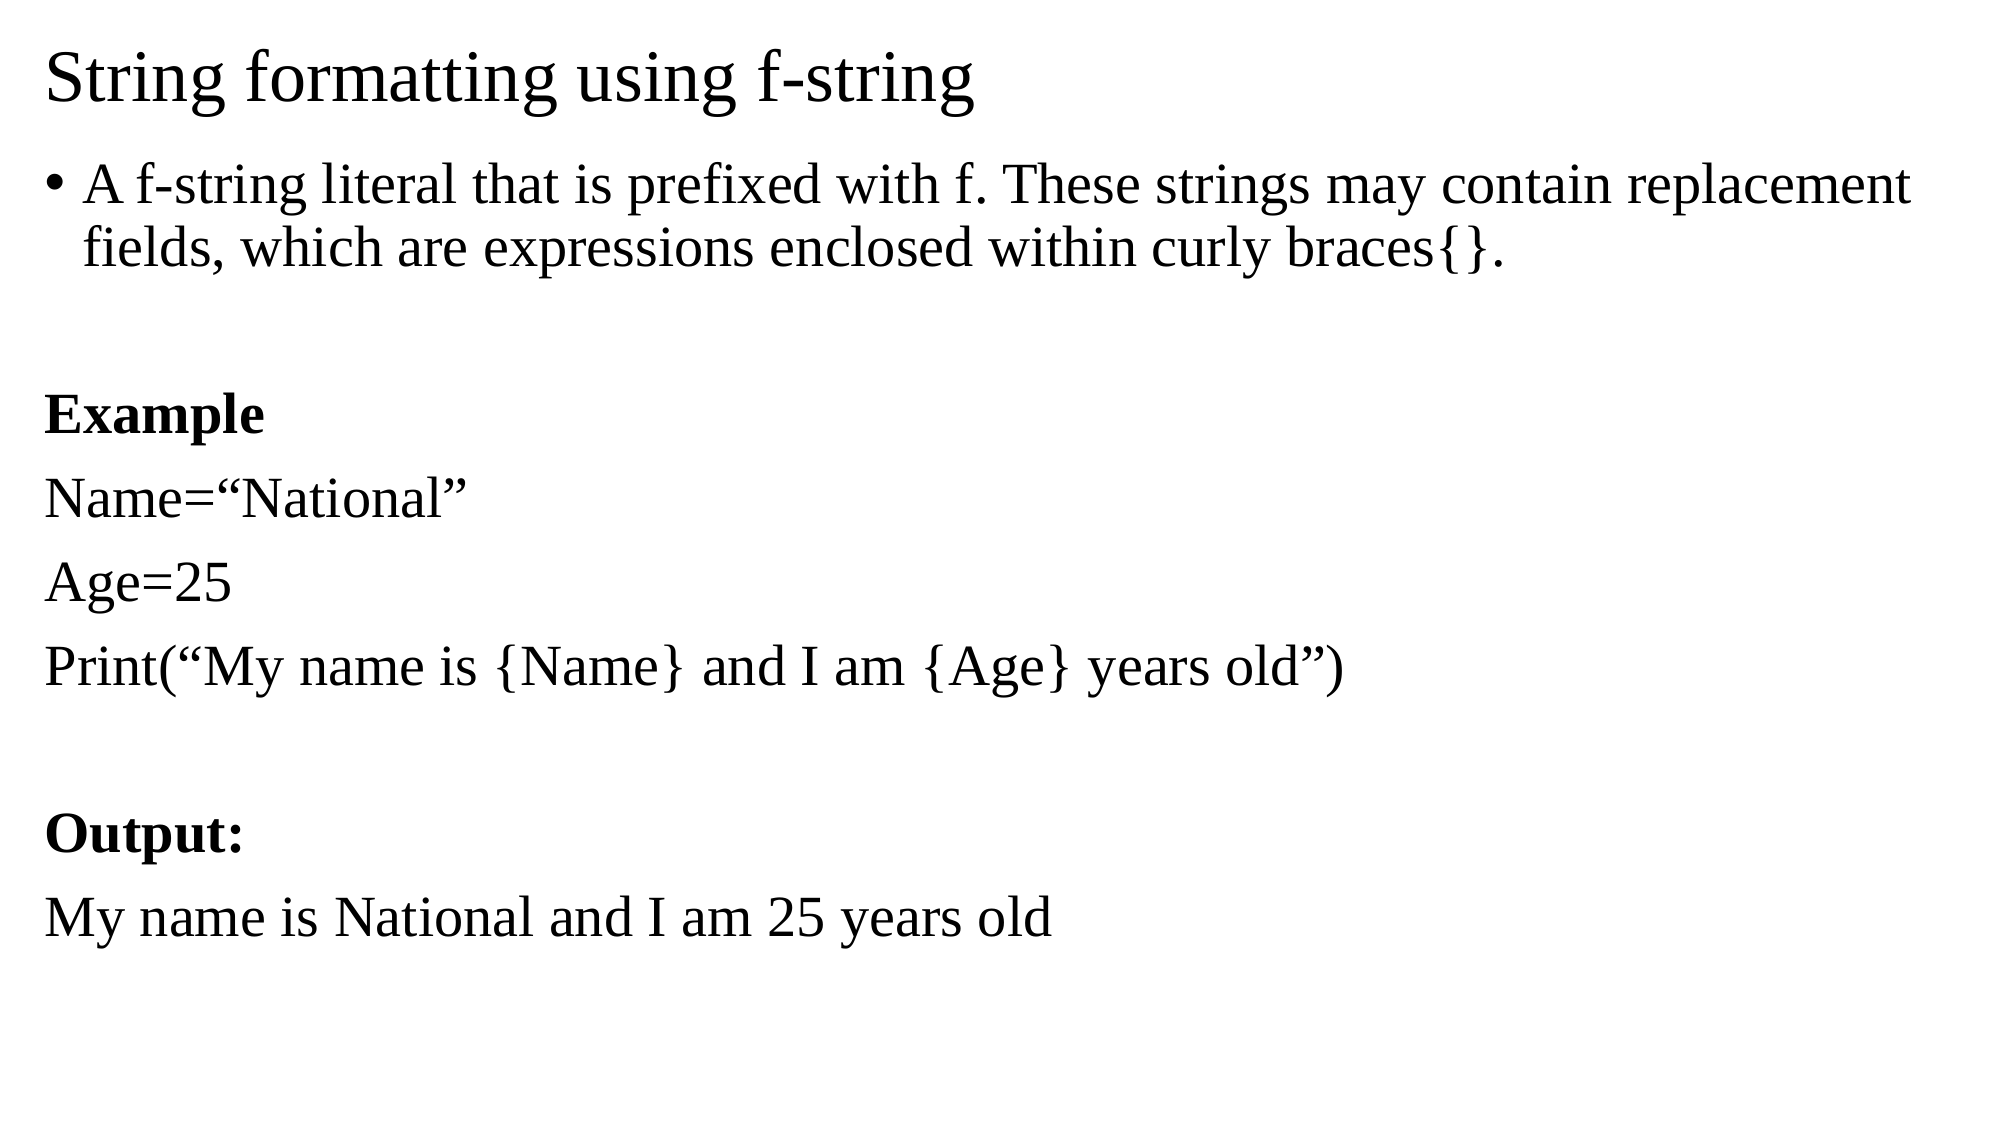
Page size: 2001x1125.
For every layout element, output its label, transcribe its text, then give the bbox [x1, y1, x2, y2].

list A f-string literal that is prefixed with f. These strings may contain replacement fields, which are expressions enclosed within curly braces{}. Example Name=“National” Age=25 Print(“My name is {Name} and I am {Age} years old”) Output: My name is National and I am 25 years old [29, 145, 1957, 1094]
title String formatting using f-string [29, 29, 1957, 125]
